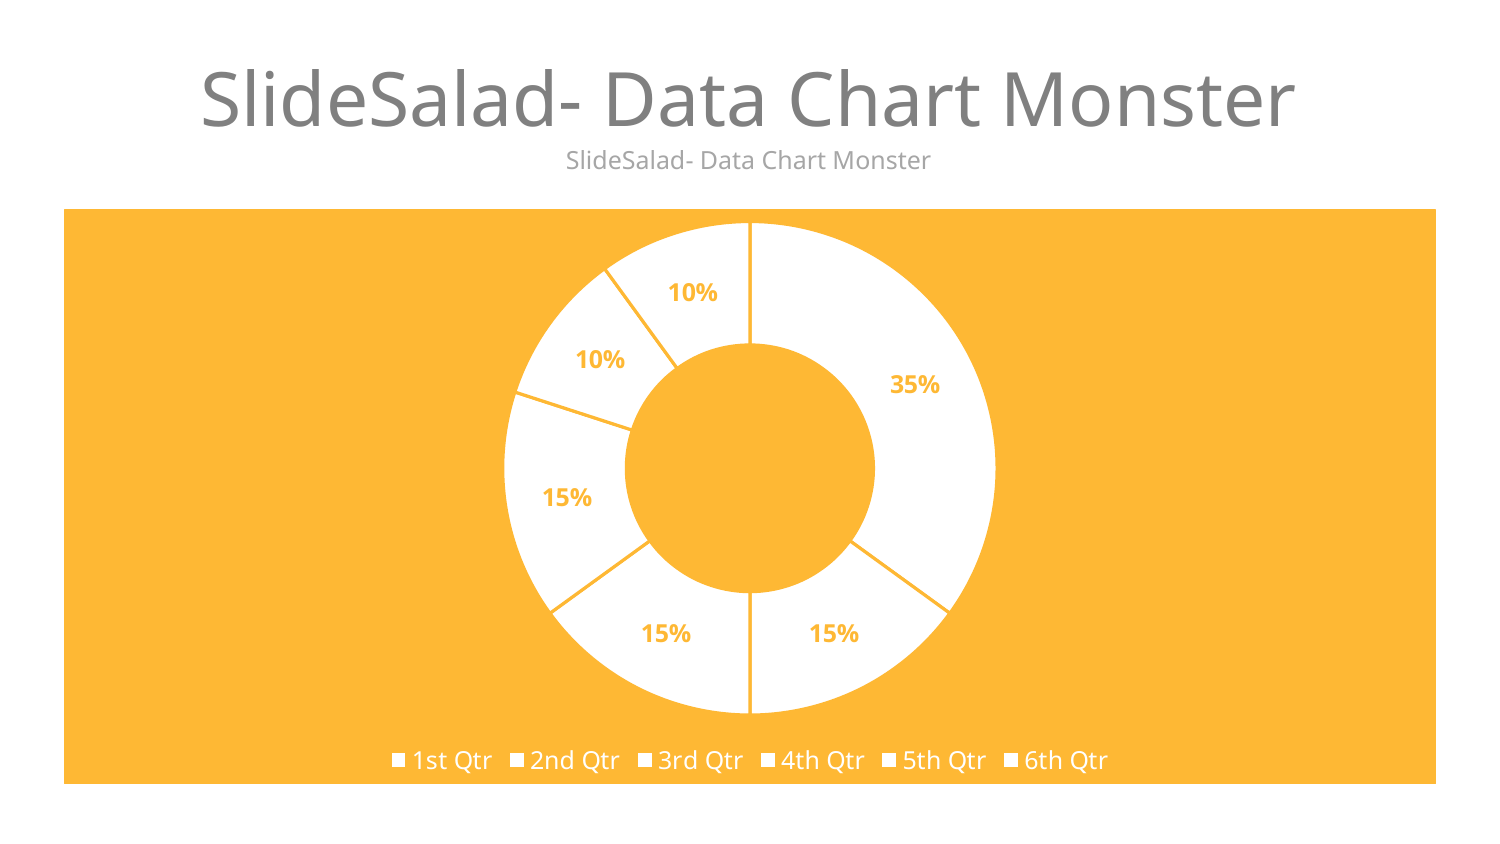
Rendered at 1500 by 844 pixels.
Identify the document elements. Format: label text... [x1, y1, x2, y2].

title SlideSalad- Data Chart Monster [62, 55, 1436, 138]
chart [63, 209, 1437, 785]
list SlideSalad- Data Chart Monster [62, 144, 1436, 174]
